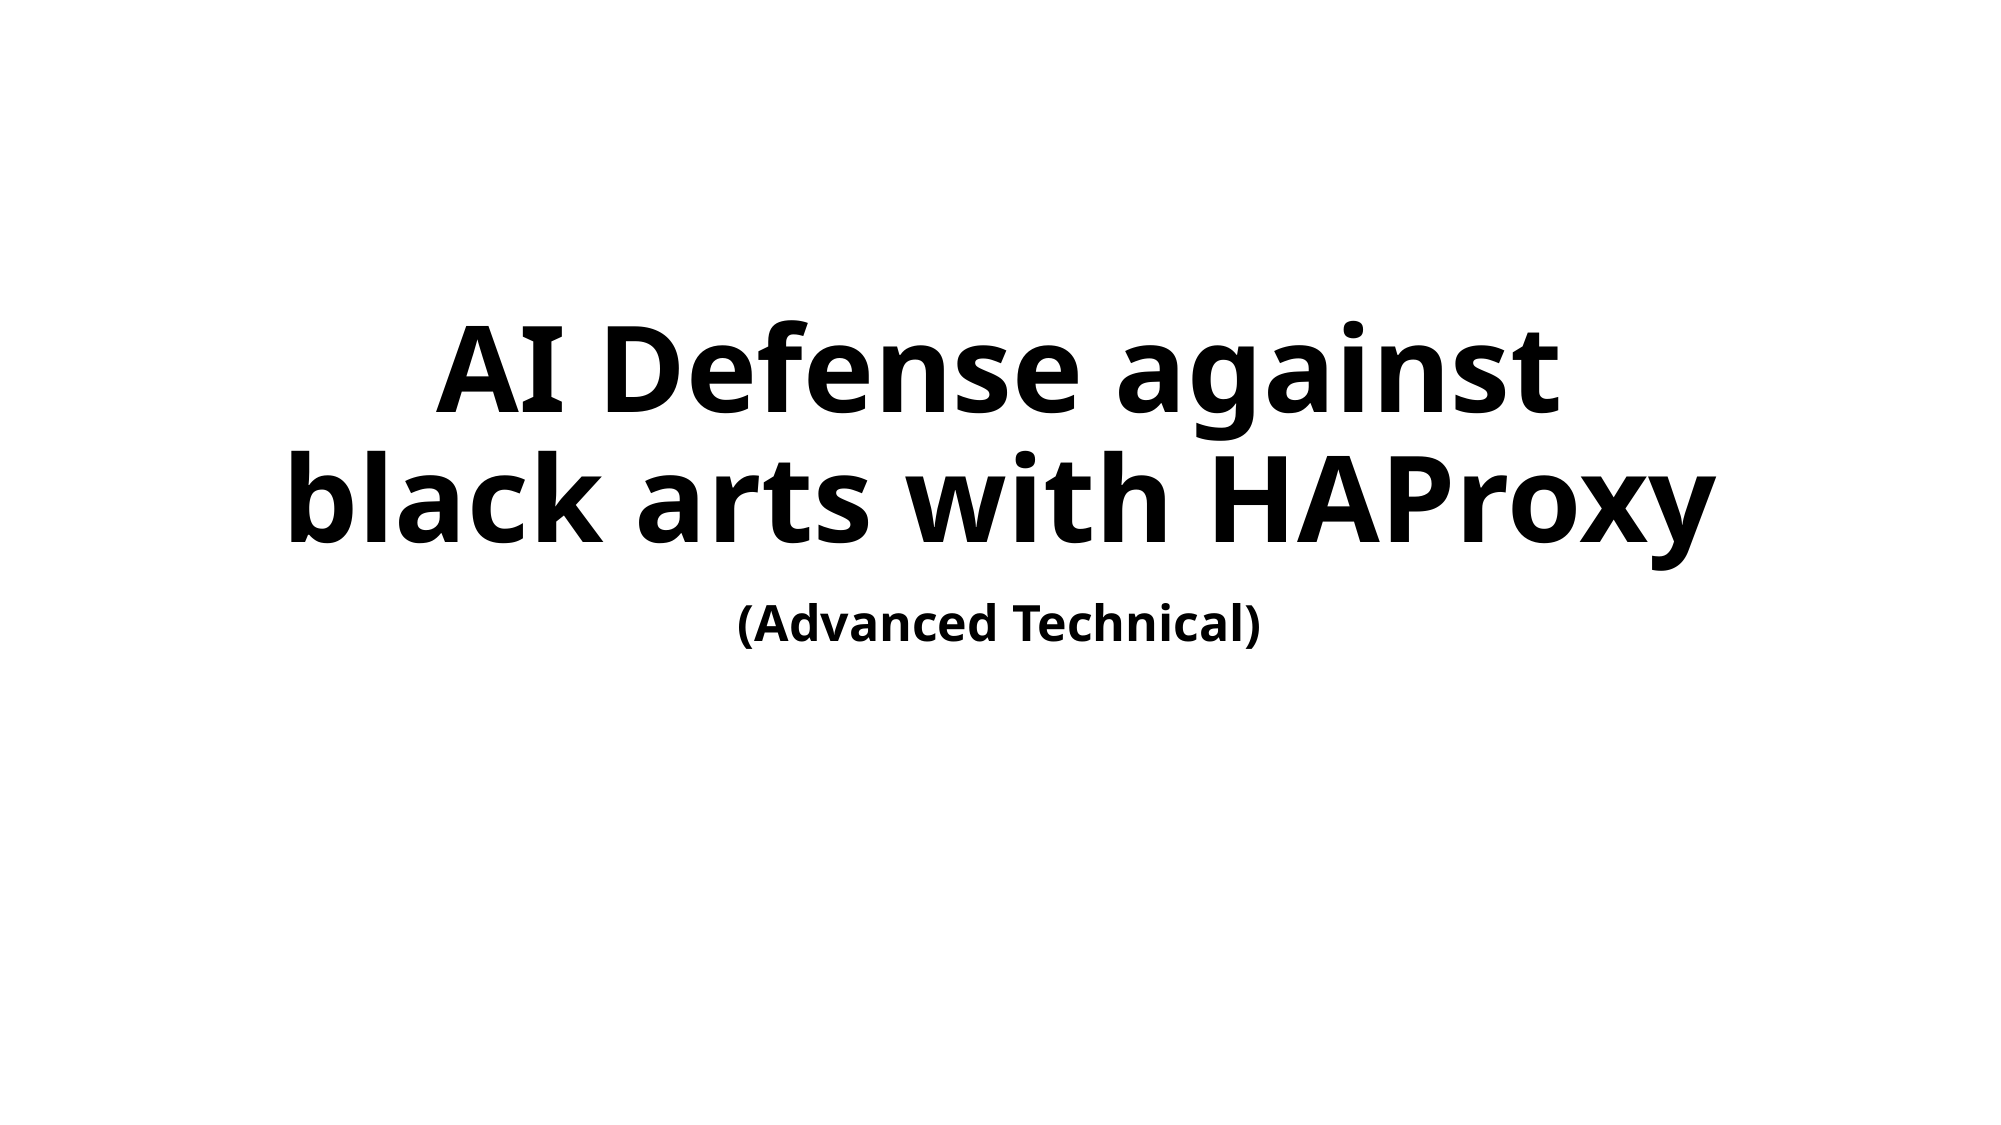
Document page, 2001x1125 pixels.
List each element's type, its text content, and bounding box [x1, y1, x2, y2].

title AI Defense against black arts with HAProxy [249, 184, 1750, 576]
subtitle (Advanced Technical) [249, 590, 1750, 863]
